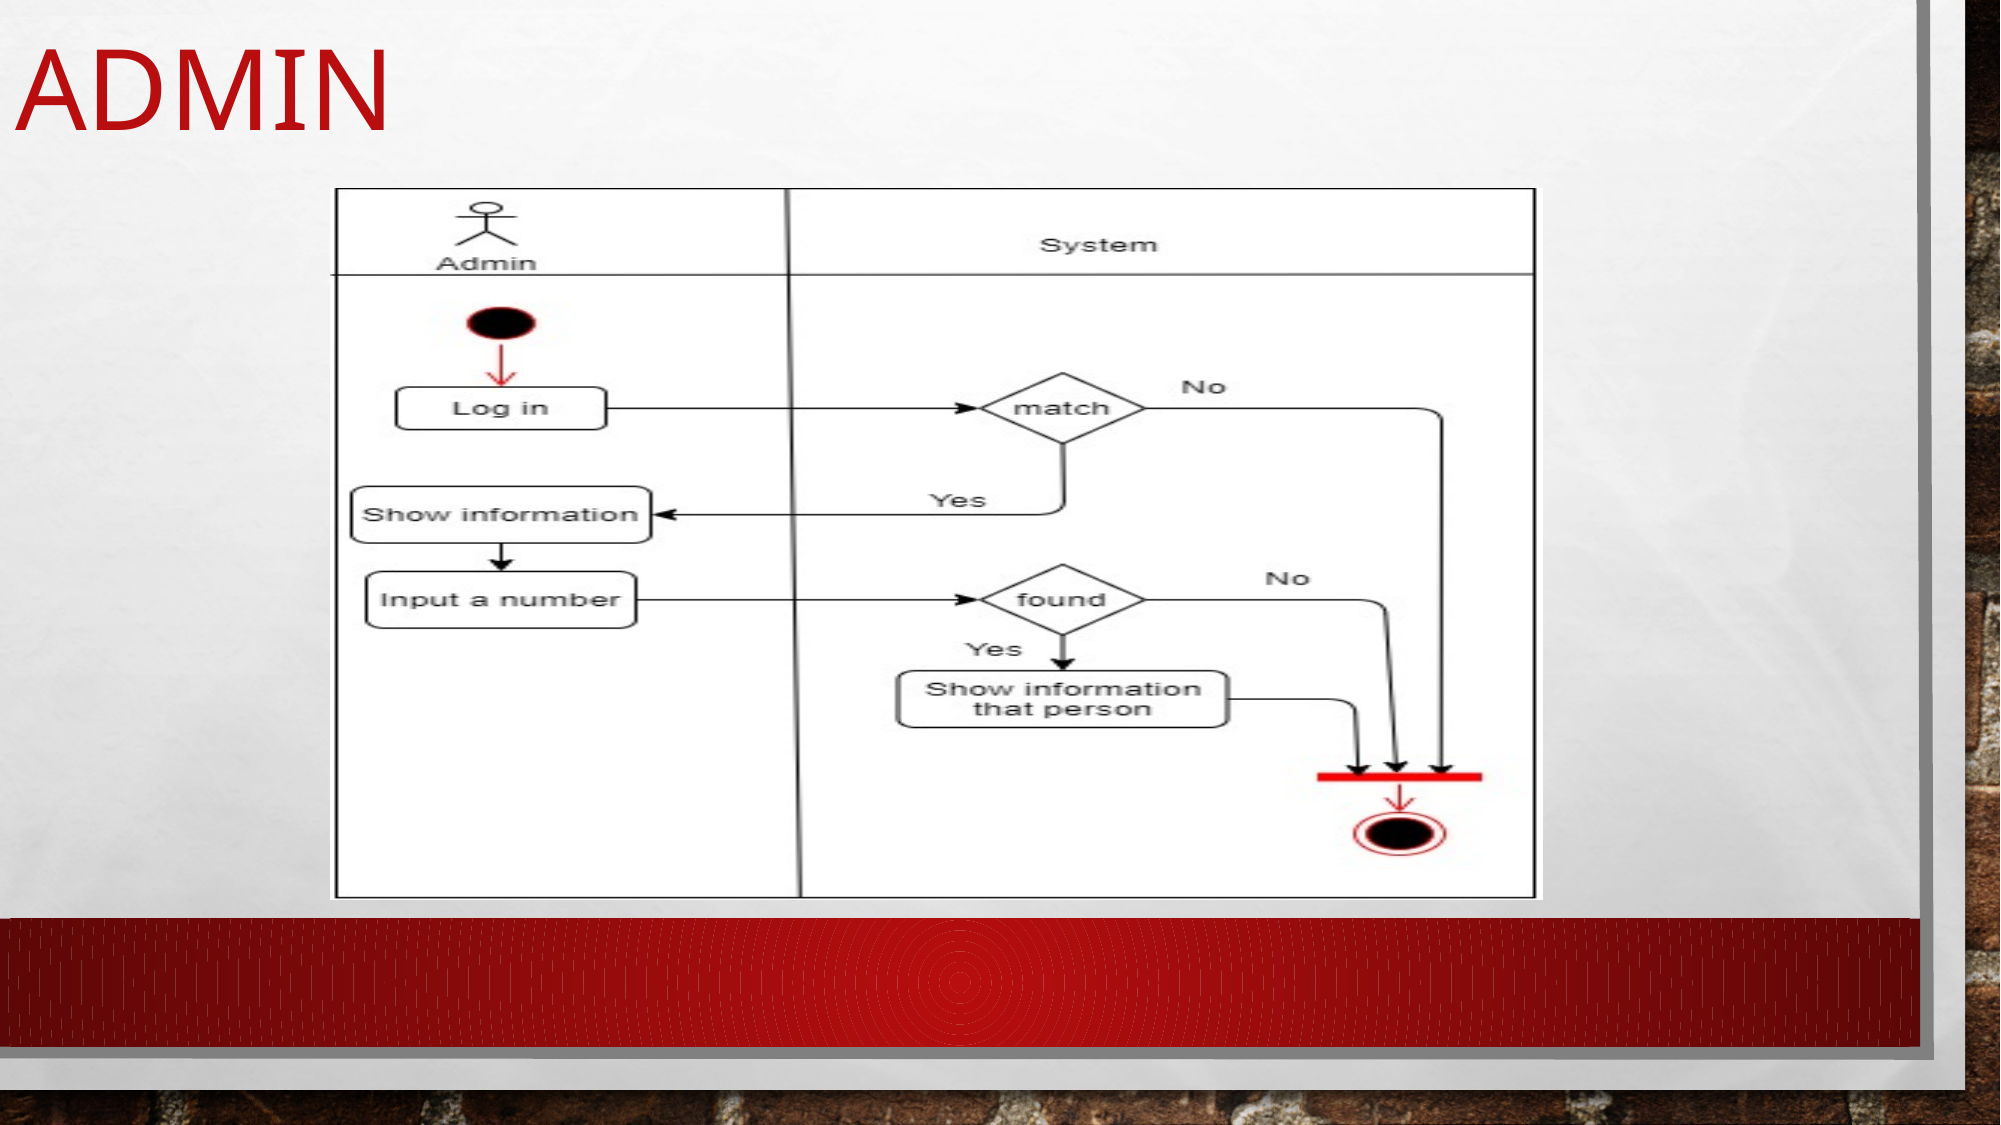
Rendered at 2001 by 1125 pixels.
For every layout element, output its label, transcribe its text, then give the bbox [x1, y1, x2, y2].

picture [0, 0, 2000, 1125]
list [329, 188, 1543, 901]
title admin [0, 0, 1706, 189]
